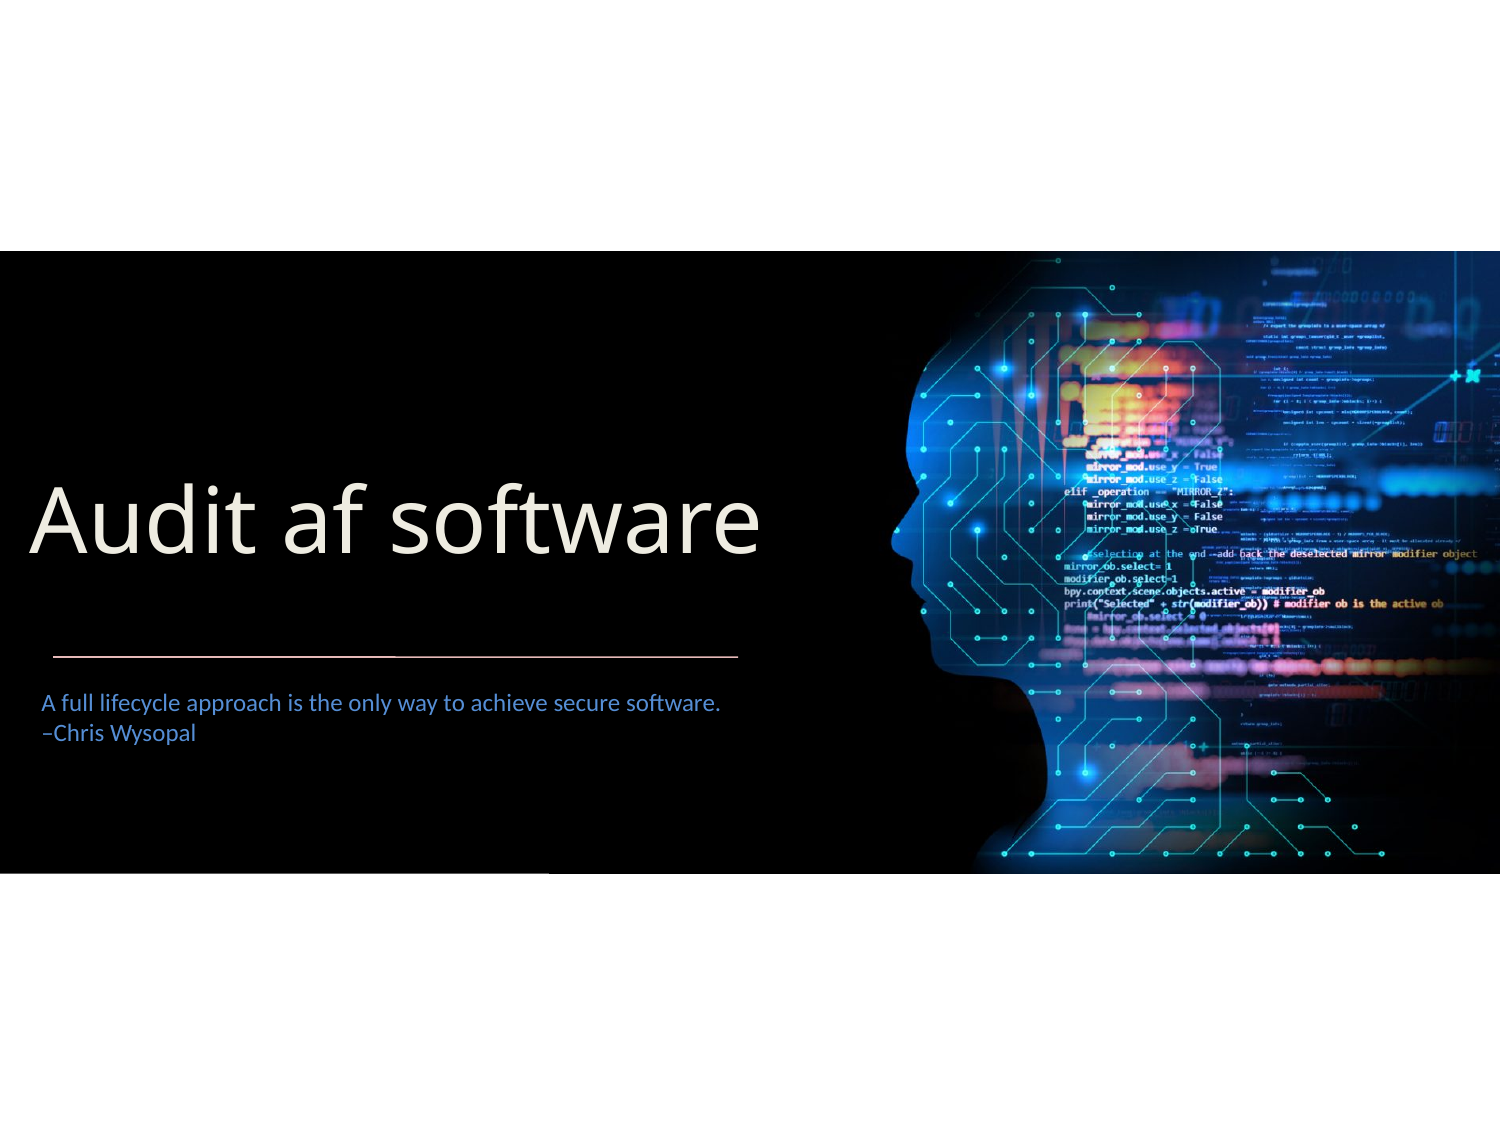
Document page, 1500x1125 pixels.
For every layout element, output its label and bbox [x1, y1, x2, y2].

text_box [0, 250, 1500, 874]
